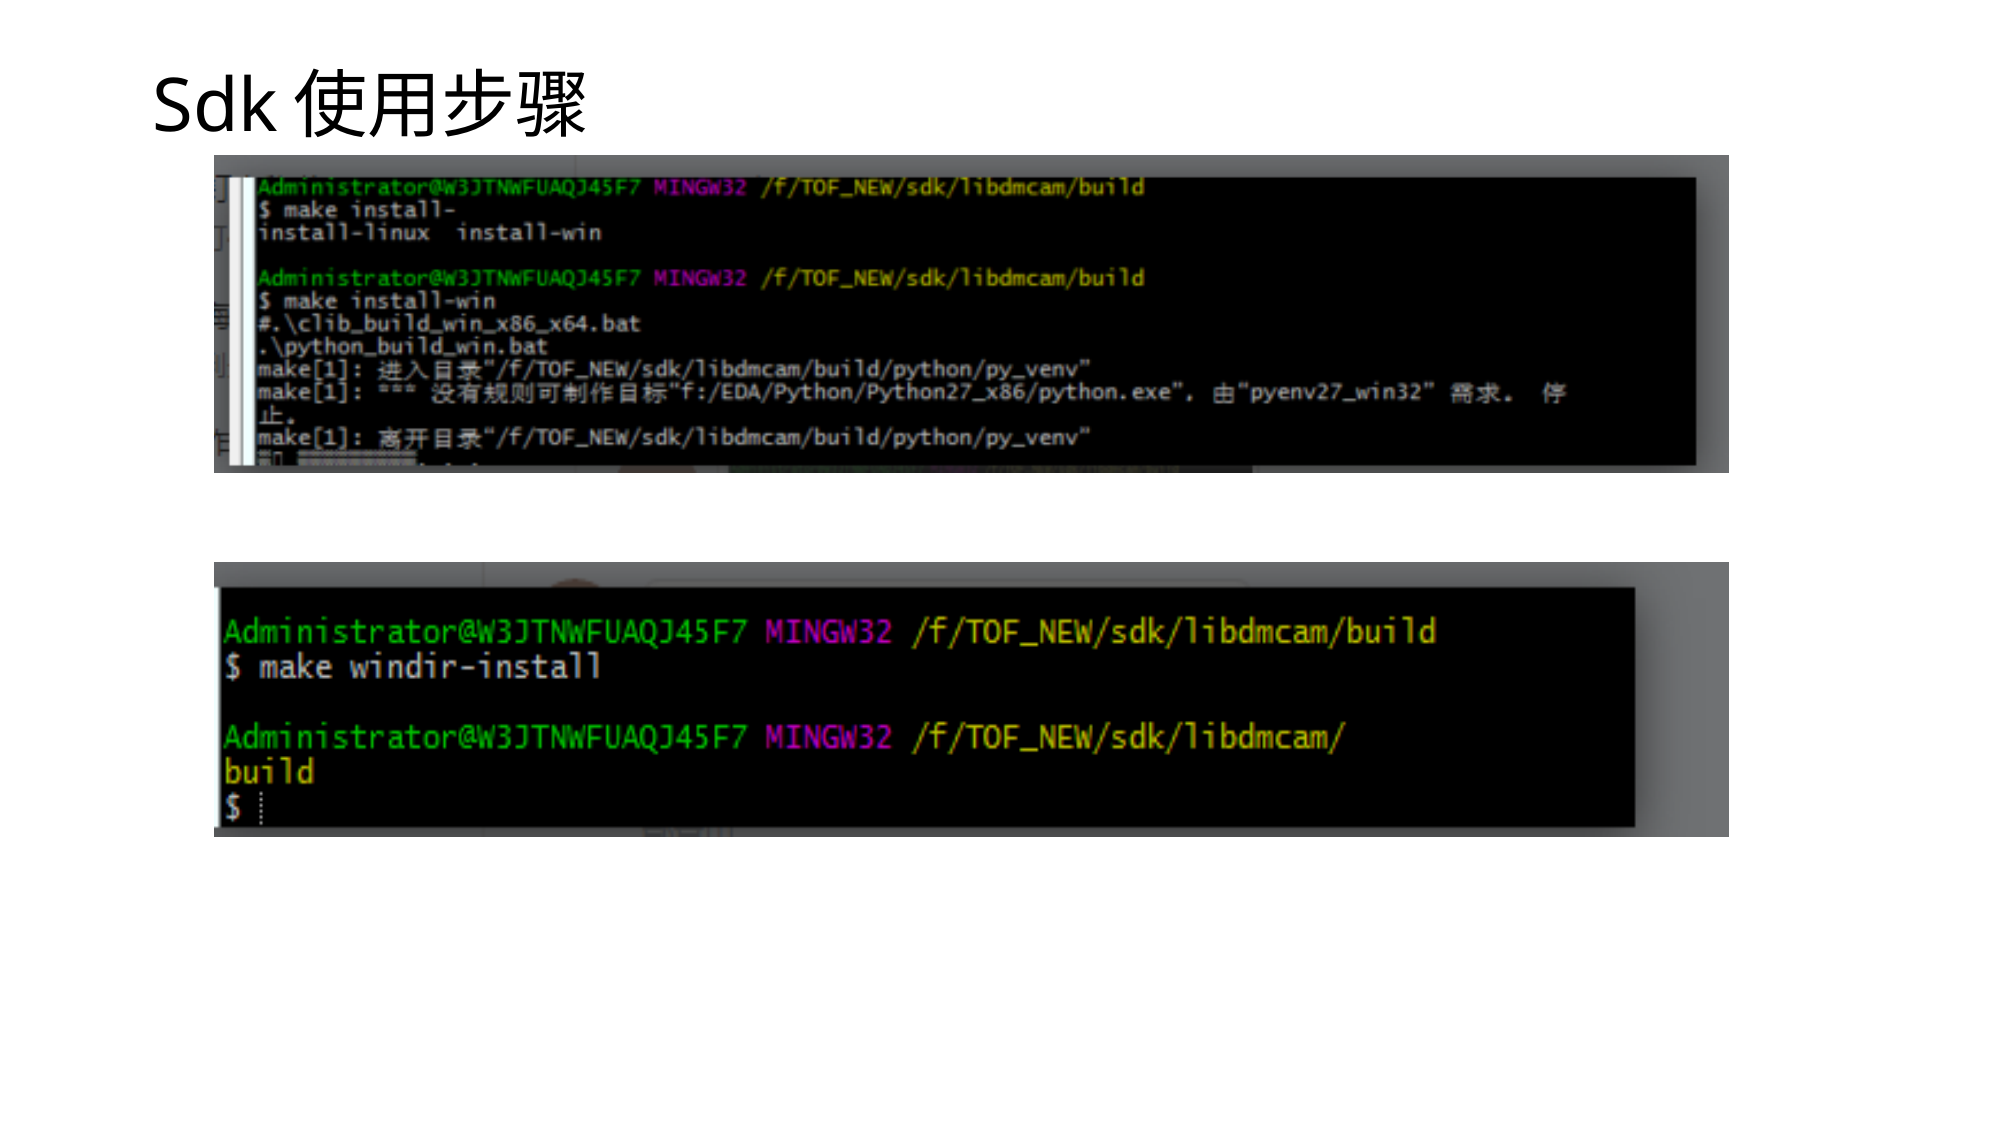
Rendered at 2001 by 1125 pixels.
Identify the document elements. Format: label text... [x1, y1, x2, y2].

picture [213, 155, 1729, 473]
title Sdk使用步骤 [137, 59, 1863, 156]
picture [213, 562, 1729, 837]
